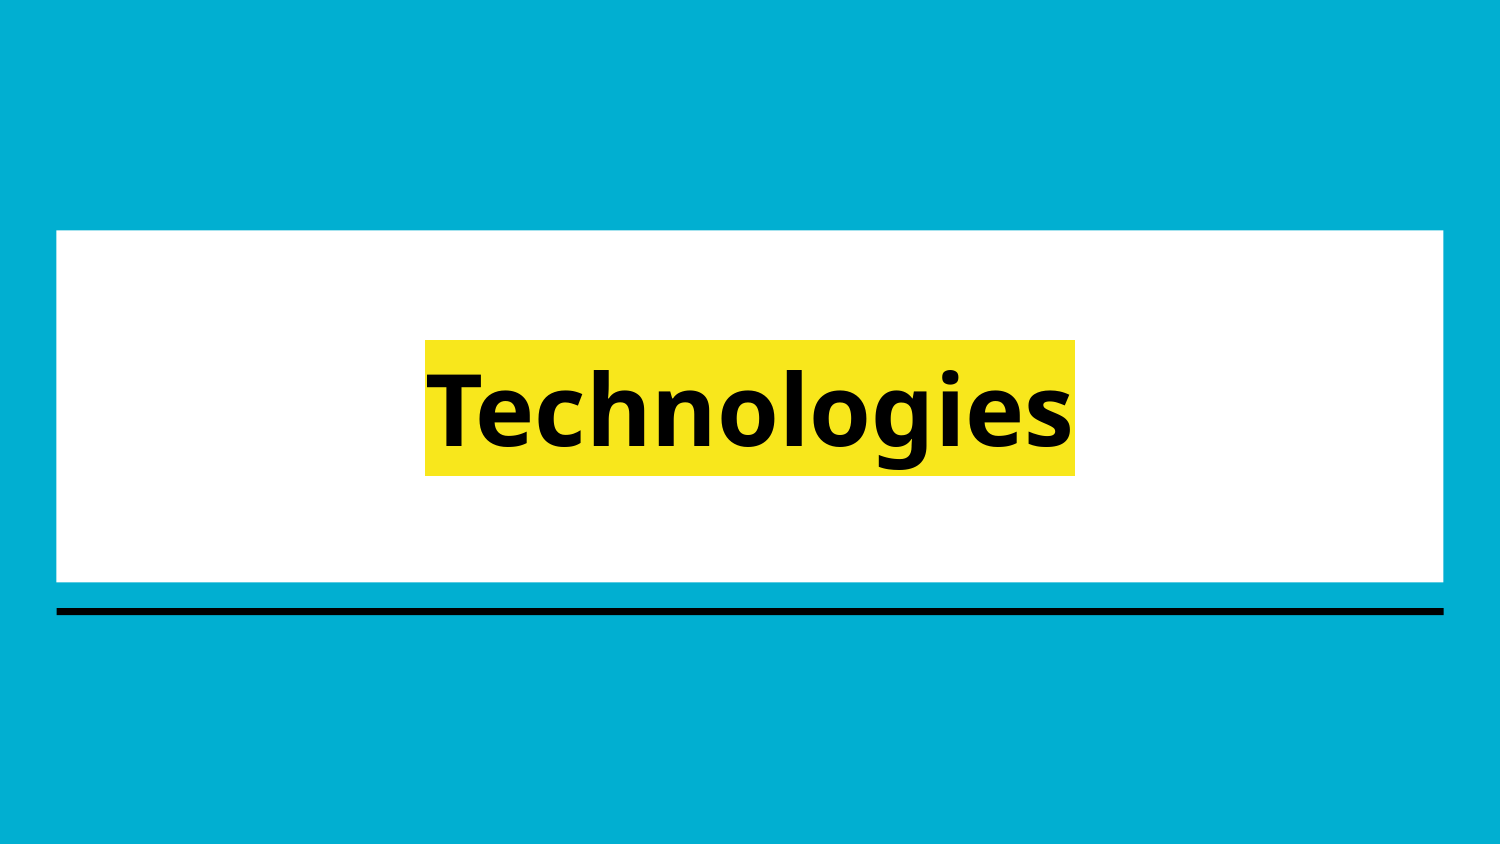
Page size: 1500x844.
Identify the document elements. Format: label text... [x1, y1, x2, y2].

title Technologies [56, 230, 1444, 583]
